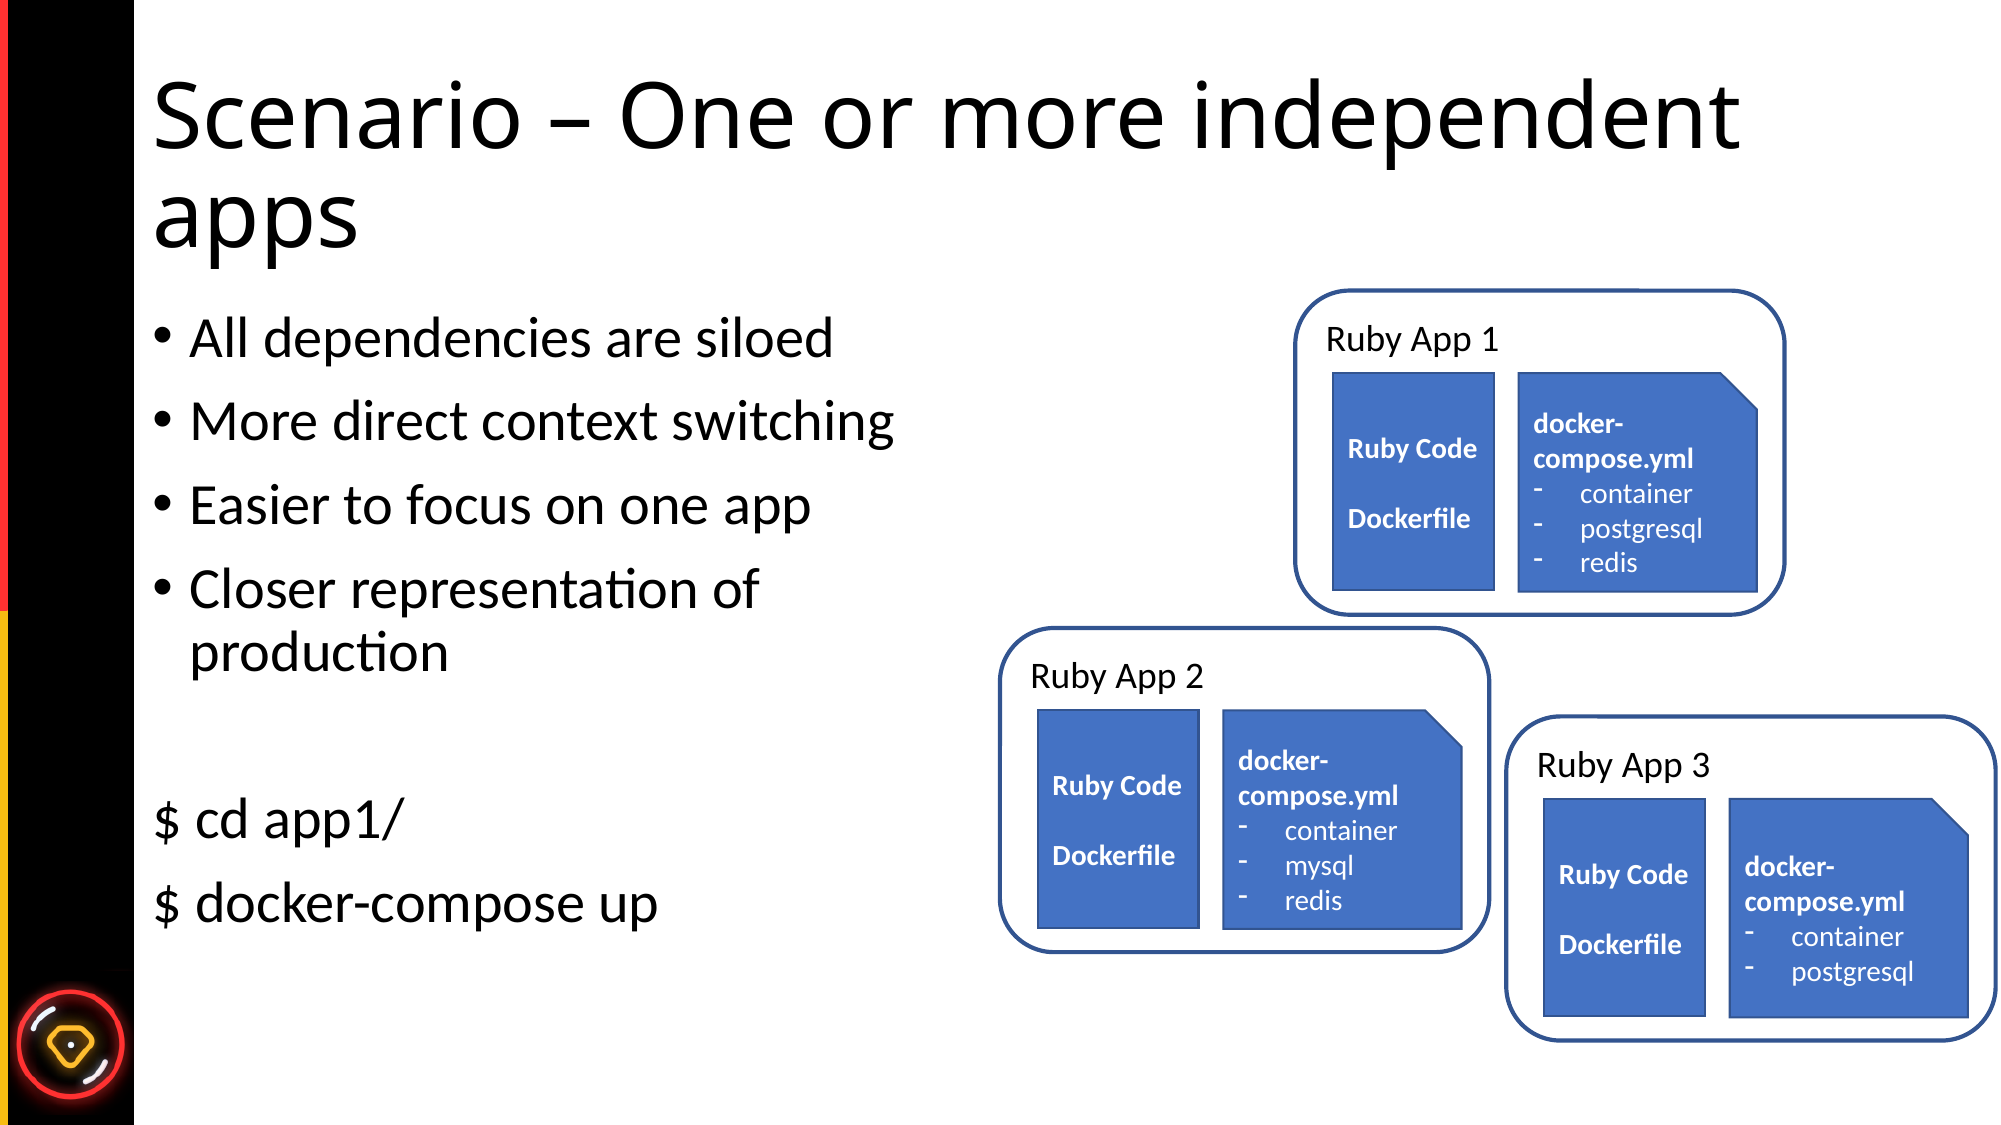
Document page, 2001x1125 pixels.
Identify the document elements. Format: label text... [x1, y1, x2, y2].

text_box Ruby Code Dockerfile [1037, 709, 1200, 929]
text_box Ruby Code Dockerfile [1332, 372, 1495, 591]
text_box docker-compose.yml container mysql redis [1222, 709, 1463, 930]
text_box Ruby App 3 [1505, 715, 1997, 1042]
text_box docker-compose.yml container postgresql [1728, 797, 1969, 1019]
picture [0, 0, 134, 1125]
list All dependencies are siloed More direct context switching Easier to focus on one app Closer representation of production $ cd app1/ $ docker-compose up [137, 299, 988, 1097]
title Scenario – One or more independent apps [137, 59, 1863, 278]
text_box Ruby App 2 [998, 626, 1491, 954]
text_box Ruby App 1 [1294, 289, 1786, 616]
text_box Ruby Code Dockerfile [1543, 798, 1706, 1017]
text_box docker-compose.yml container postgresql redis [1517, 372, 1758, 593]
